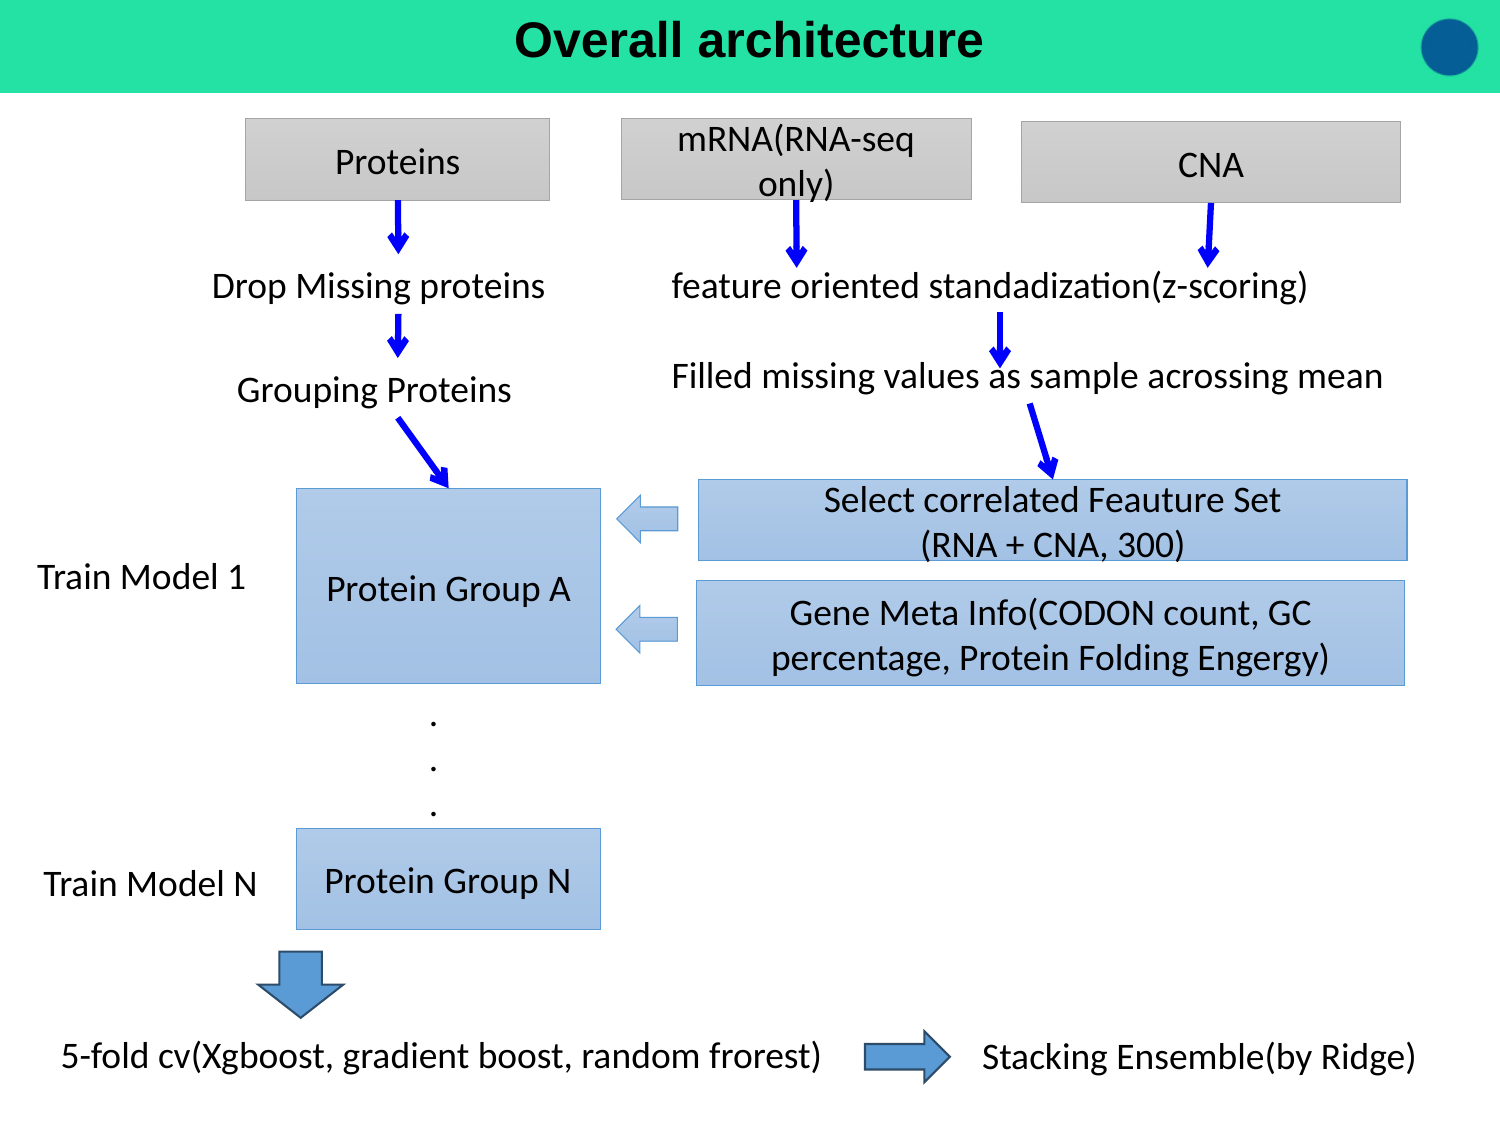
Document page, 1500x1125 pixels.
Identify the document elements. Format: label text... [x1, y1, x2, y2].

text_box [388, 427, 459, 479]
picture [0, 0, 1500, 93]
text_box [1002, 429, 1080, 453]
text_box Gene Meta Info(CODON count, GC percentage, Protein Folding Engergy) [696, 580, 1405, 686]
text_box Drop Missing proteins [197, 254, 600, 314]
text_box Train Model N [28, 851, 277, 912]
text_box CNA [1021, 121, 1401, 203]
text_box [615, 604, 678, 655]
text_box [1176, 233, 1242, 238]
text_box [255, 950, 347, 1020]
text_box mRNA(RNA-seq only) [621, 118, 972, 200]
text_box [863, 1028, 952, 1085]
text_box Grouping Proteins [222, 357, 574, 418]
text_box . . . [414, 681, 491, 832]
text_box Stacking Ensemble(by Ridge) [967, 1024, 1452, 1085]
text_box Train Model 1 [22, 544, 271, 604]
text_box feature oriented standadization(z-scoring) Filled missing values as sample acrossing mean [656, 253, 1403, 404]
text_box Protein Group N [296, 828, 601, 930]
text_box [615, 493, 679, 544]
text_box Proteins [245, 118, 550, 201]
text_box Select correlated Feauture Set (RNA + CNA, 300) [698, 479, 1408, 561]
text_box Protein Group A [296, 488, 601, 684]
text_box 5-fold cv(Xgboost, gradient boost, random frorest) [45, 1023, 875, 1084]
